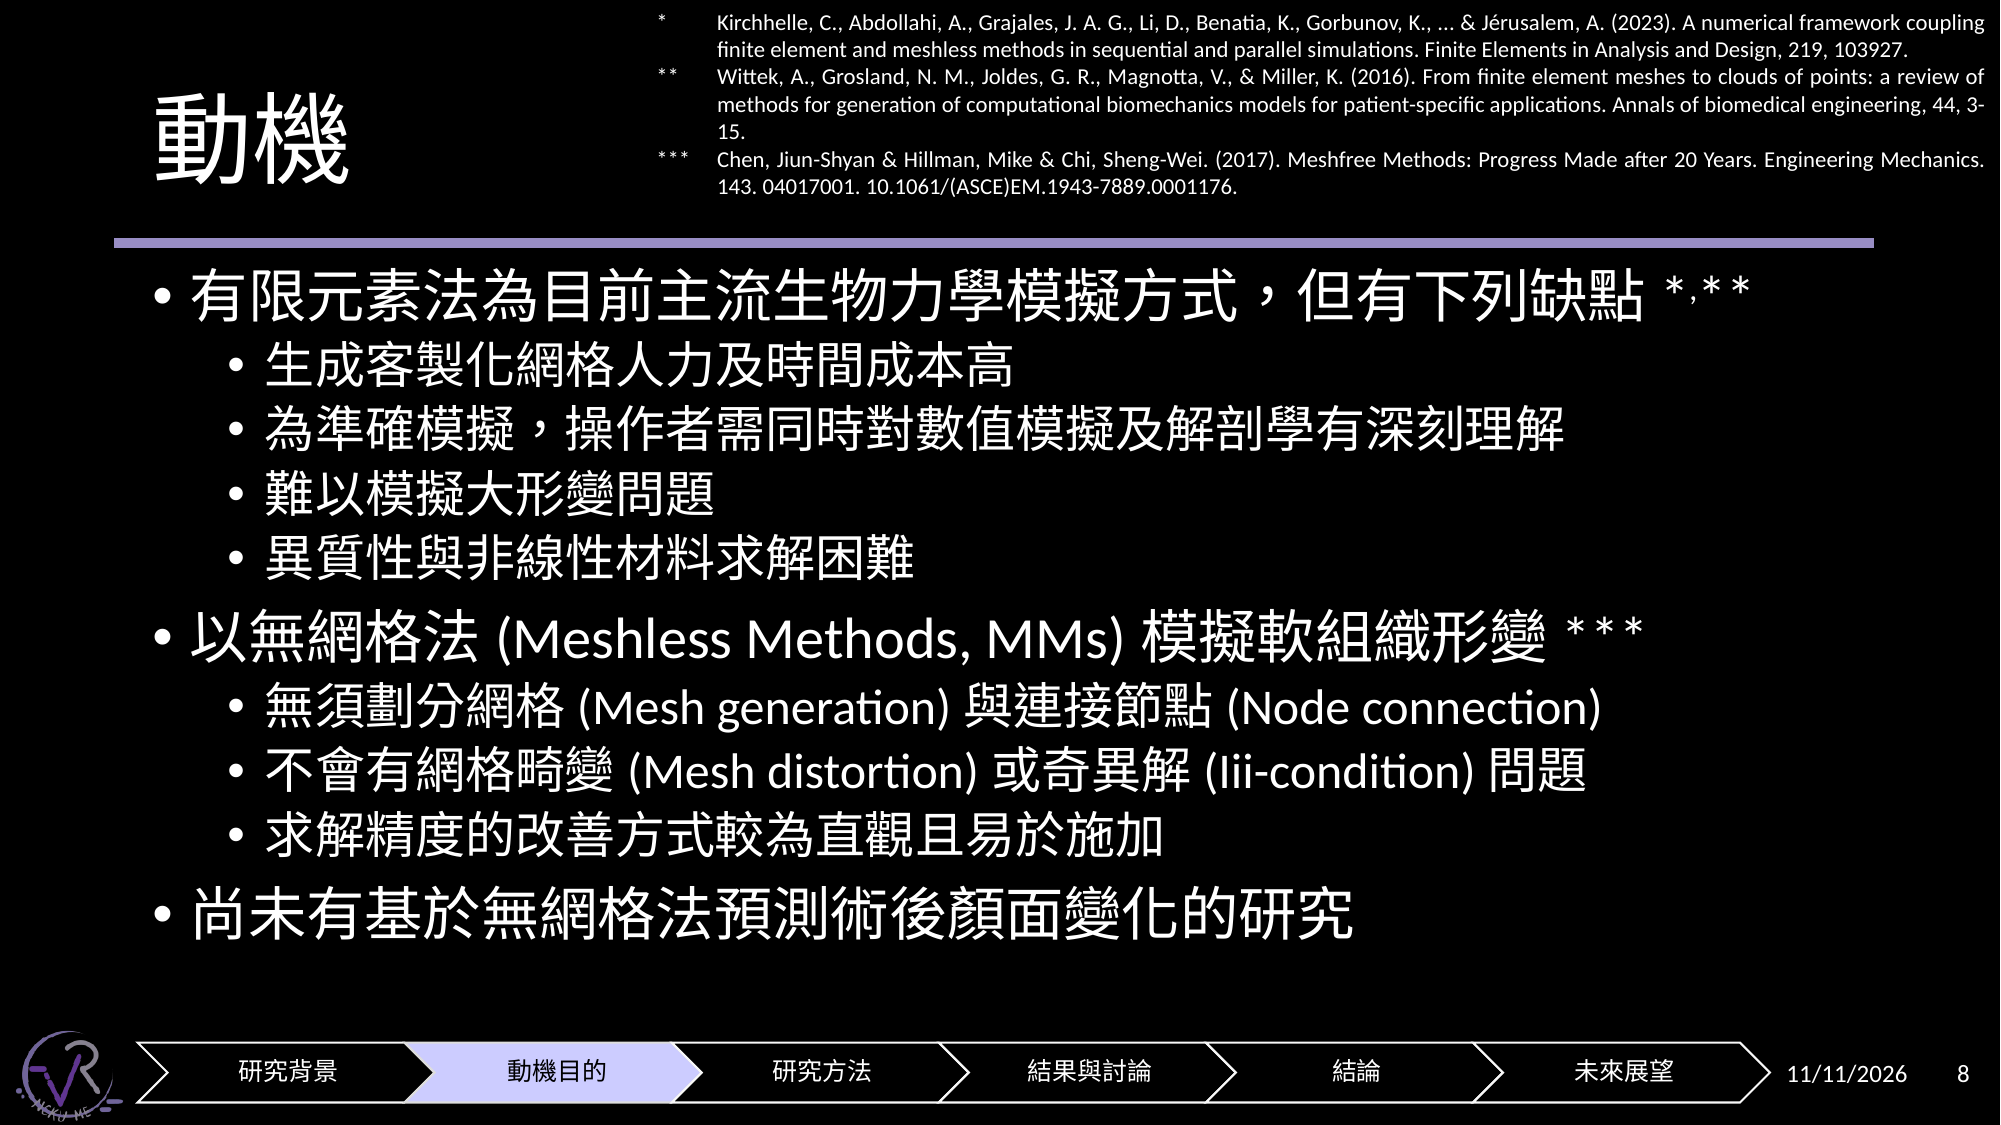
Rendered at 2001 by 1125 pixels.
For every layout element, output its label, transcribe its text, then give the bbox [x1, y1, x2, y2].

text_box * Kirchhelle, C., Abdollahi, A., Grajales, J. A. G., Li, D., Benatia, K., Gorbunov, K., ... & Jérusalem, A. (2023). A numerical framework coupling finite element and meshless methods in sequential and parallel simulations. Finite Elements in Analysis and Design, 219, 103927. ** Wittek, A., Grosland, N. M., Joldes, G. R., Magnotta, V., & Miller, K. (2016). From finite element meshes to clouds of points: a review of methods for generation of computational biomechanics models for patient-specific applications. Annals of biomedical engineering, 44, 3-15. *** Chen, Jiun-Shyan & Hillman, Mike & Chi, Sheng-Wei. (2017). Meshfree Methods: Progress Made after 20 Years. Engineering Mechanics. 143. 04017001. 10.1061/(ASCE)EM.1943-7889.0001176. [641, 0, 2000, 226]
slide_number 8 [1927, 1042, 1985, 1103]
list 有限元素法為目前主流生物力學模擬方式，但有下列缺點*,** 生成客製化網格人力及時間成本高 為準確模擬，操作者需同時對數值模擬及解剖學有深刻理解 難以模擬大形變問題 異質性與非線性材料求解困難 以無網格法(Meshless Methods, MMs)模擬軟組織形變*** 無須劃分網格(Mesh generation)與連接節點(Node connection) 不會有網格畸變(Mesh distortion)或奇異解(Iii-condition)問題 求解精度的改善方式較為直觀且易於施加 尚未有基於無網格法預測術後顏面變化的研究 [137, 259, 1863, 1031]
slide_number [1771, 1042, 1927, 1103]
picture [15, 1030, 137, 1122]
title 動機 [137, 59, 1863, 229]
